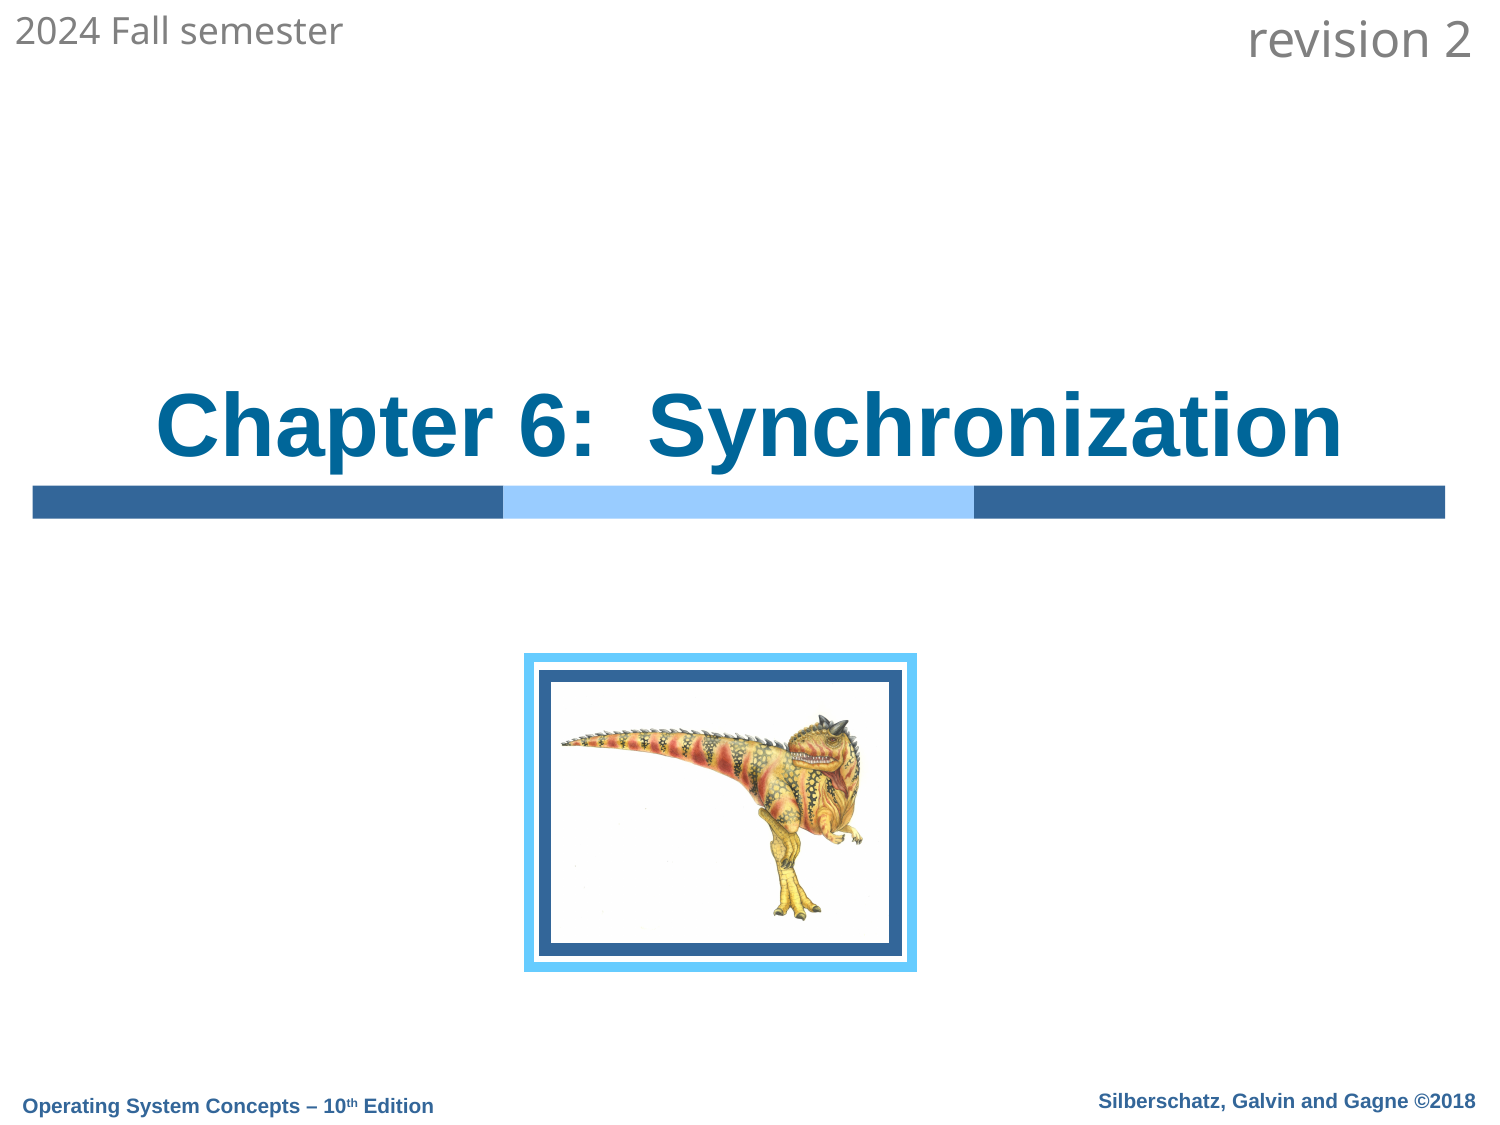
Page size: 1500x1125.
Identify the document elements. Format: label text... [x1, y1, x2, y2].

picture [551, 682, 889, 943]
title Chapter 6: Synchronization [112, 132, 1388, 482]
text_box revision 2 [1233, 0, 1488, 75]
text_box 2024 Fall semester [0, 0, 401, 60]
